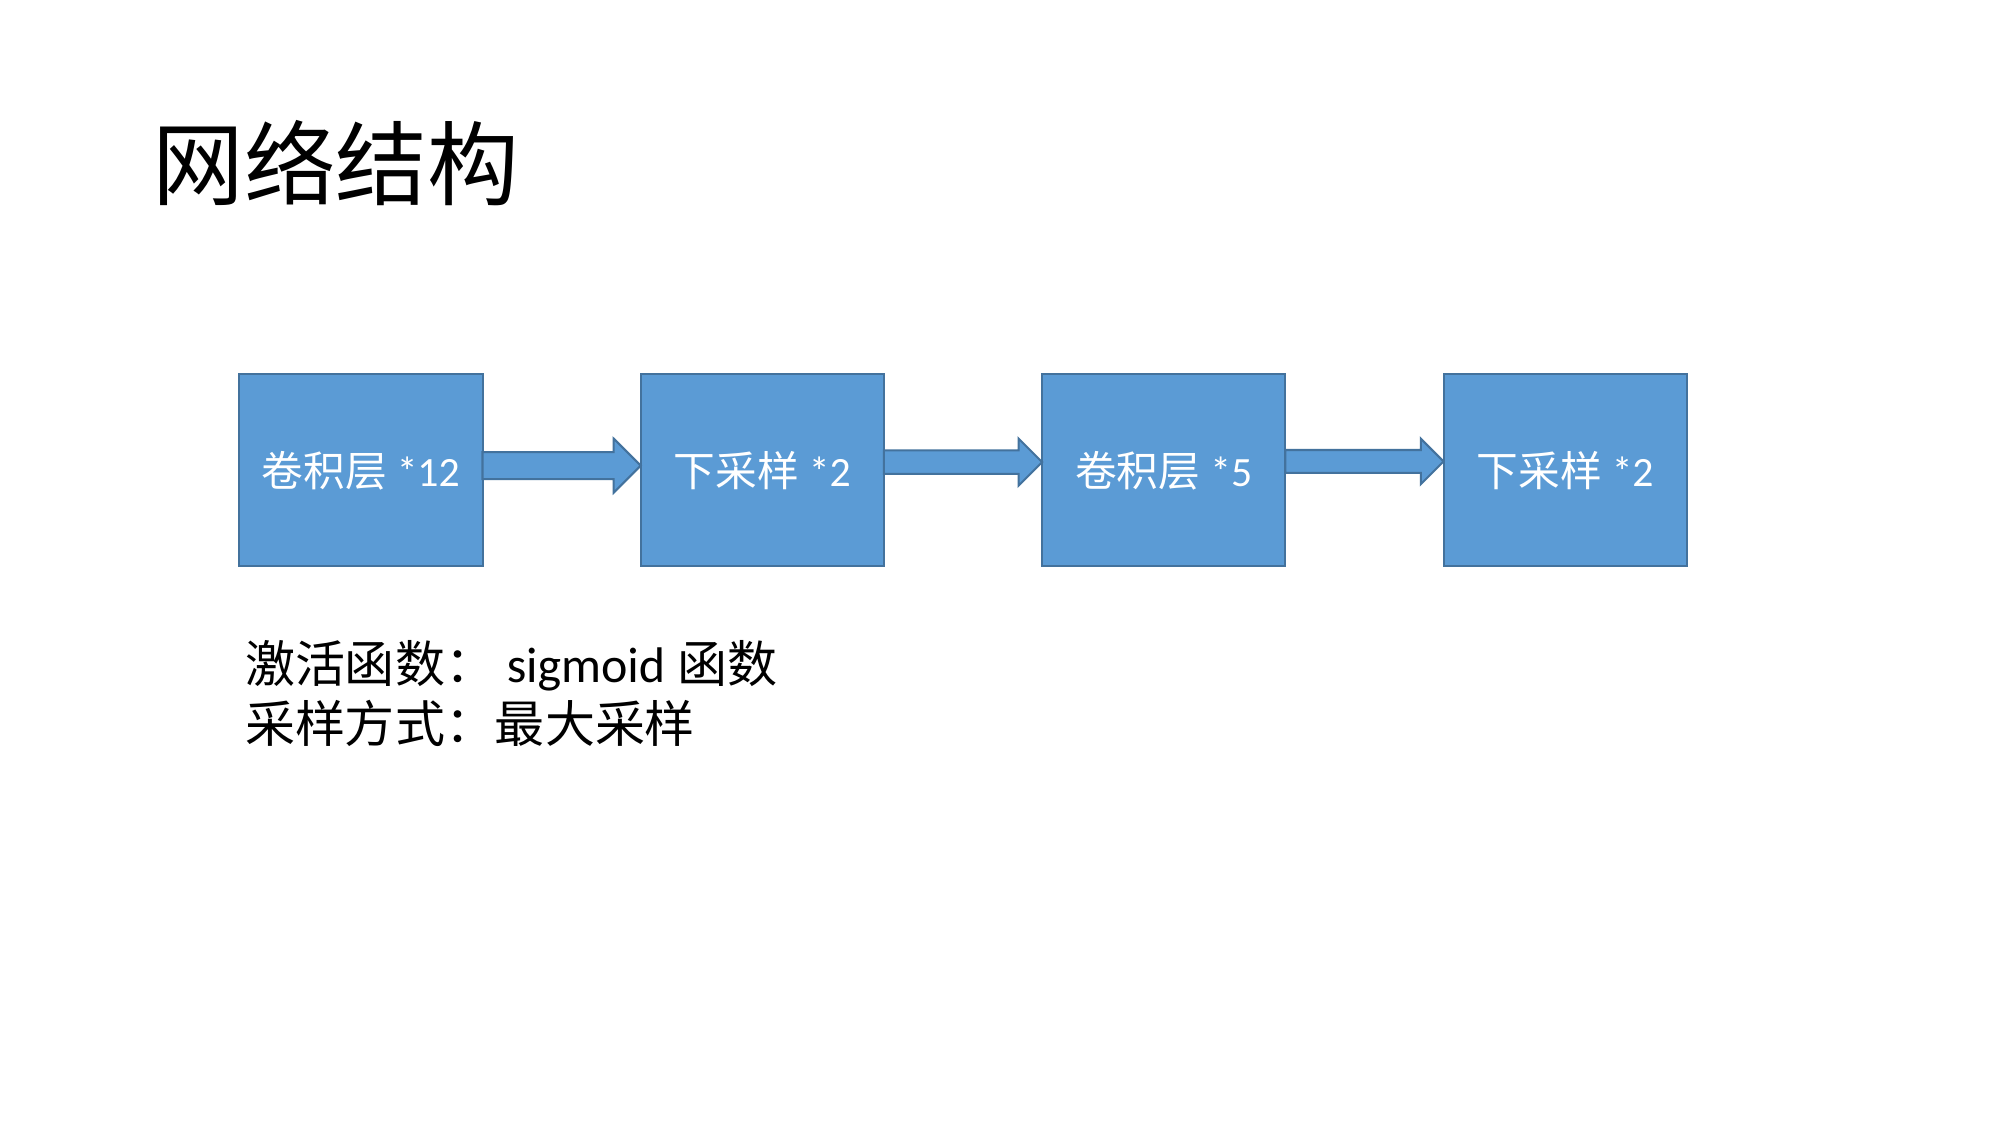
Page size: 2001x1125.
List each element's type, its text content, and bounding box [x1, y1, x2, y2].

text_box 激活函数：sigmoid函数 采样方式：最大采样 [230, 625, 793, 761]
text_box 卷积层*12 [238, 373, 484, 567]
title 网络结构 [137, 59, 1863, 278]
text_box [481, 436, 643, 496]
text_box [1284, 436, 1446, 487]
text_box 下采样*2 [1443, 373, 1688, 567]
text_box 下采样*2 [640, 373, 885, 567]
text_box [882, 436, 1044, 489]
text_box 卷积层*5 [1041, 373, 1286, 567]
